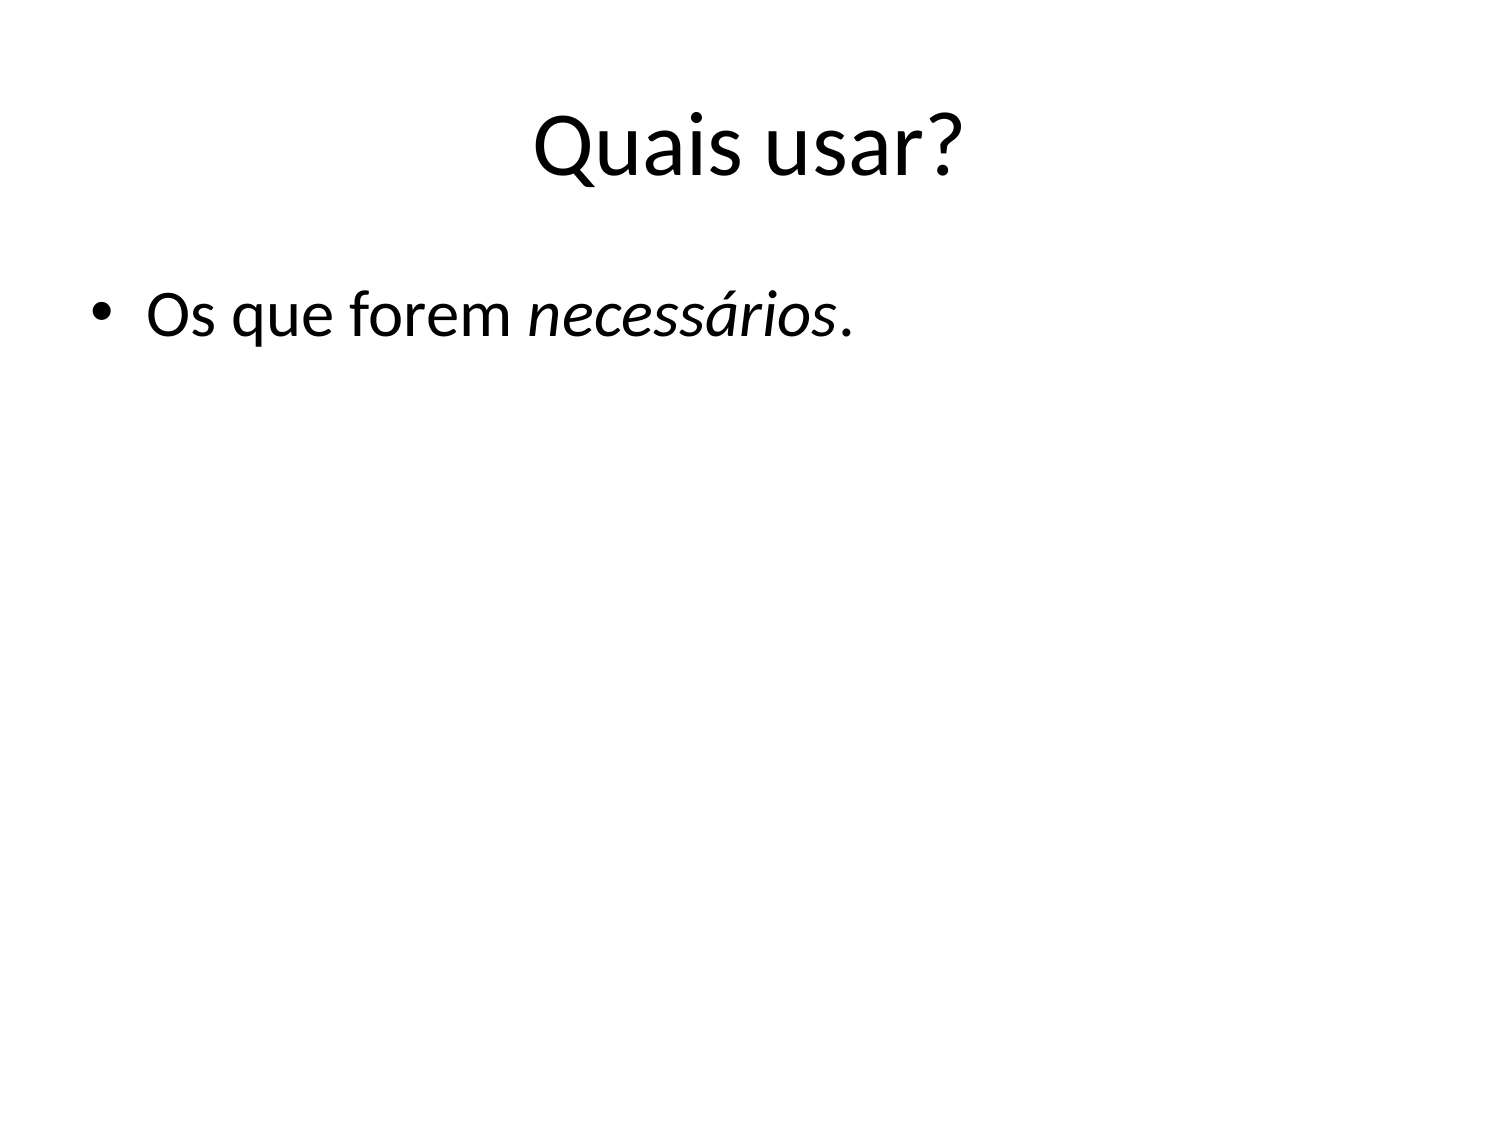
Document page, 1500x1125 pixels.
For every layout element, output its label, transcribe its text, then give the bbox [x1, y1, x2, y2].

list Os que forem necessários. [75, 262, 1425, 1005]
title Quais usar? [75, 45, 1425, 233]
